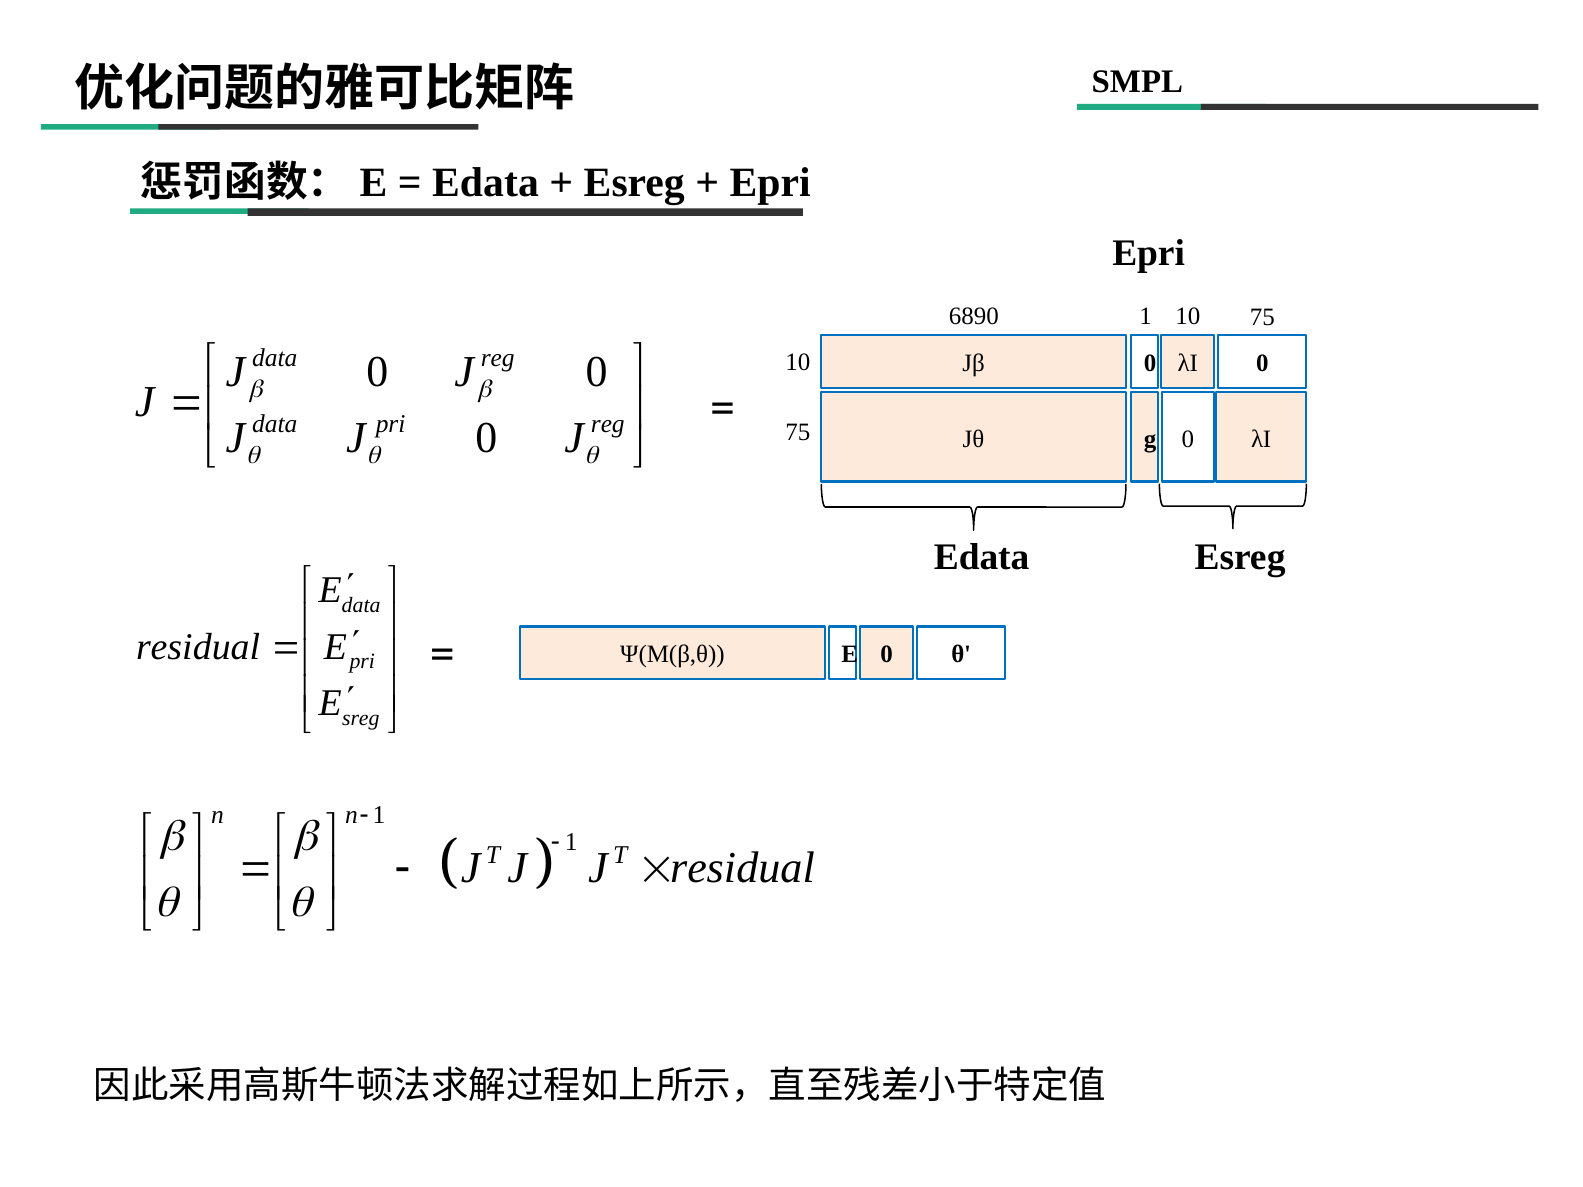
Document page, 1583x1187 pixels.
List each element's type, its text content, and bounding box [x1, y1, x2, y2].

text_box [755, 291, 1307, 482]
text_box θ' [915, 624, 1007, 682]
text_box Ψ(M(β,θ)) [518, 624, 826, 682]
text_box [39, 122, 156, 132]
text_box E [826, 624, 858, 682]
text_box 因此采用高斯牛顿法求解过程如上所示，直至残差小于特定值 [78, 1053, 1509, 1114]
text_box [246, 206, 805, 218]
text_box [125, 335, 658, 476]
text_box [1158, 489, 1308, 530]
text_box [129, 557, 409, 742]
text_box Edata [918, 524, 1054, 585]
text_box 惩罚函数：E = Edata + Esreg + Epri [126, 147, 893, 213]
text_box Epri [1097, 220, 1201, 281]
text_box [128, 206, 246, 216]
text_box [132, 794, 825, 939]
text_box Esreg [1179, 524, 1311, 585]
text_box 优化问题的雅可比矩阵 [59, 48, 744, 124]
text_box [156, 122, 481, 132]
text_box [1075, 102, 1199, 112]
text_box 0 [858, 624, 915, 682]
text_box [820, 491, 1127, 524]
text_box = [415, 613, 479, 688]
text_box SMPL [1076, 52, 1582, 107]
text_box [1199, 102, 1540, 112]
text_box = [695, 367, 750, 442]
